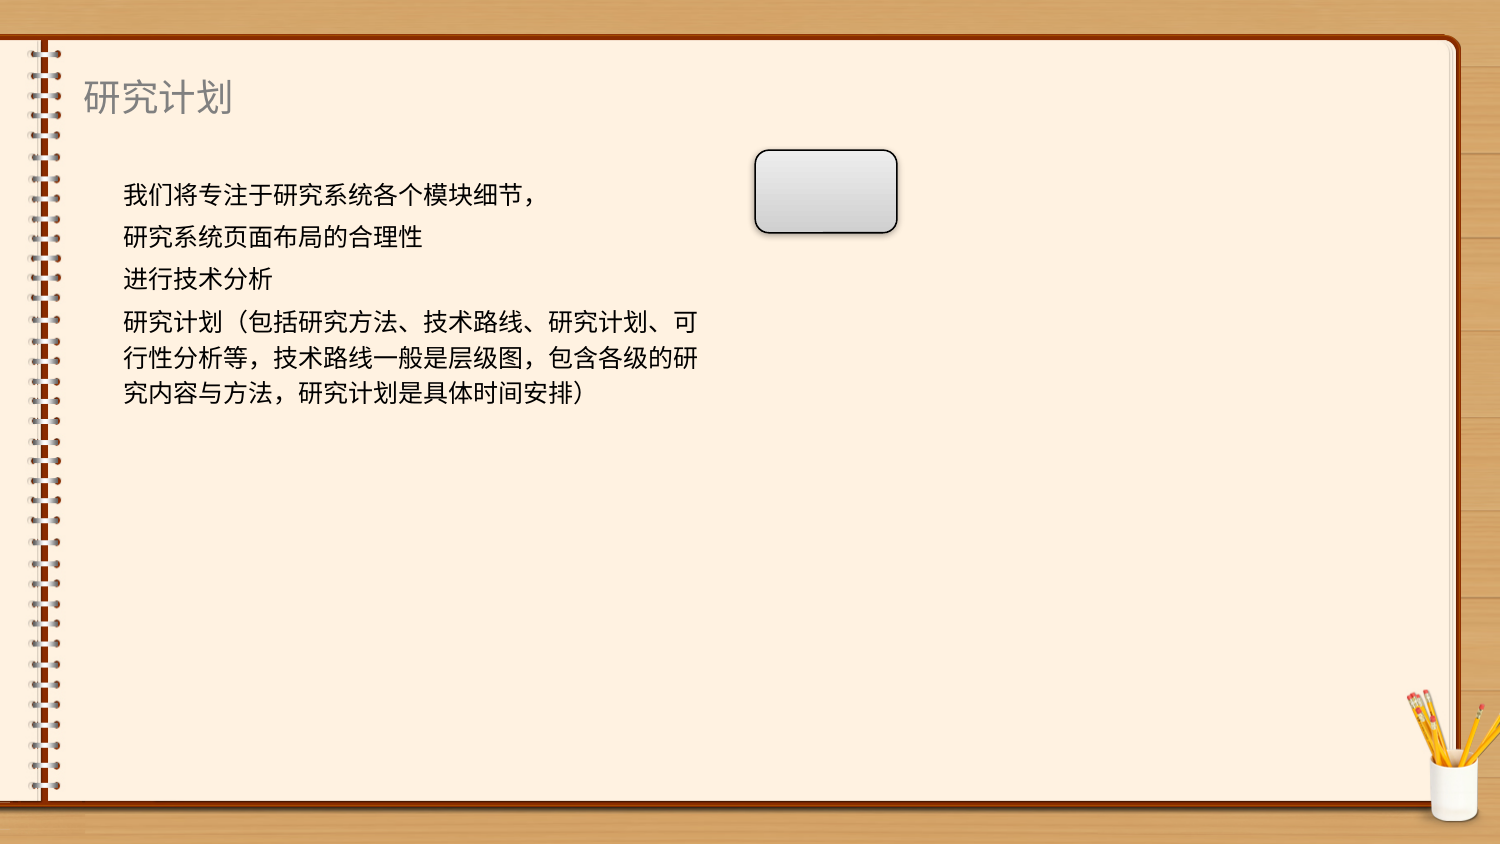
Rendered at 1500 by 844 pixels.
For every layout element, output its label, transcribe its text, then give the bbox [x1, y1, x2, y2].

text_box 研究计划 [83, 74, 438, 120]
text_box [754, 149, 898, 234]
text_box 我们将专注于研究系统各个模块细节， 研究系统页面布局的合理性 进行技术分析 研究计划（包括研究方法、技术路线、研究计划、可行性分析等，技术路线一般是层级图，包含各级的研究内容与方法，研究计划是具体时间安排） [123, 173, 700, 469]
picture [0, 0, 1500, 844]
